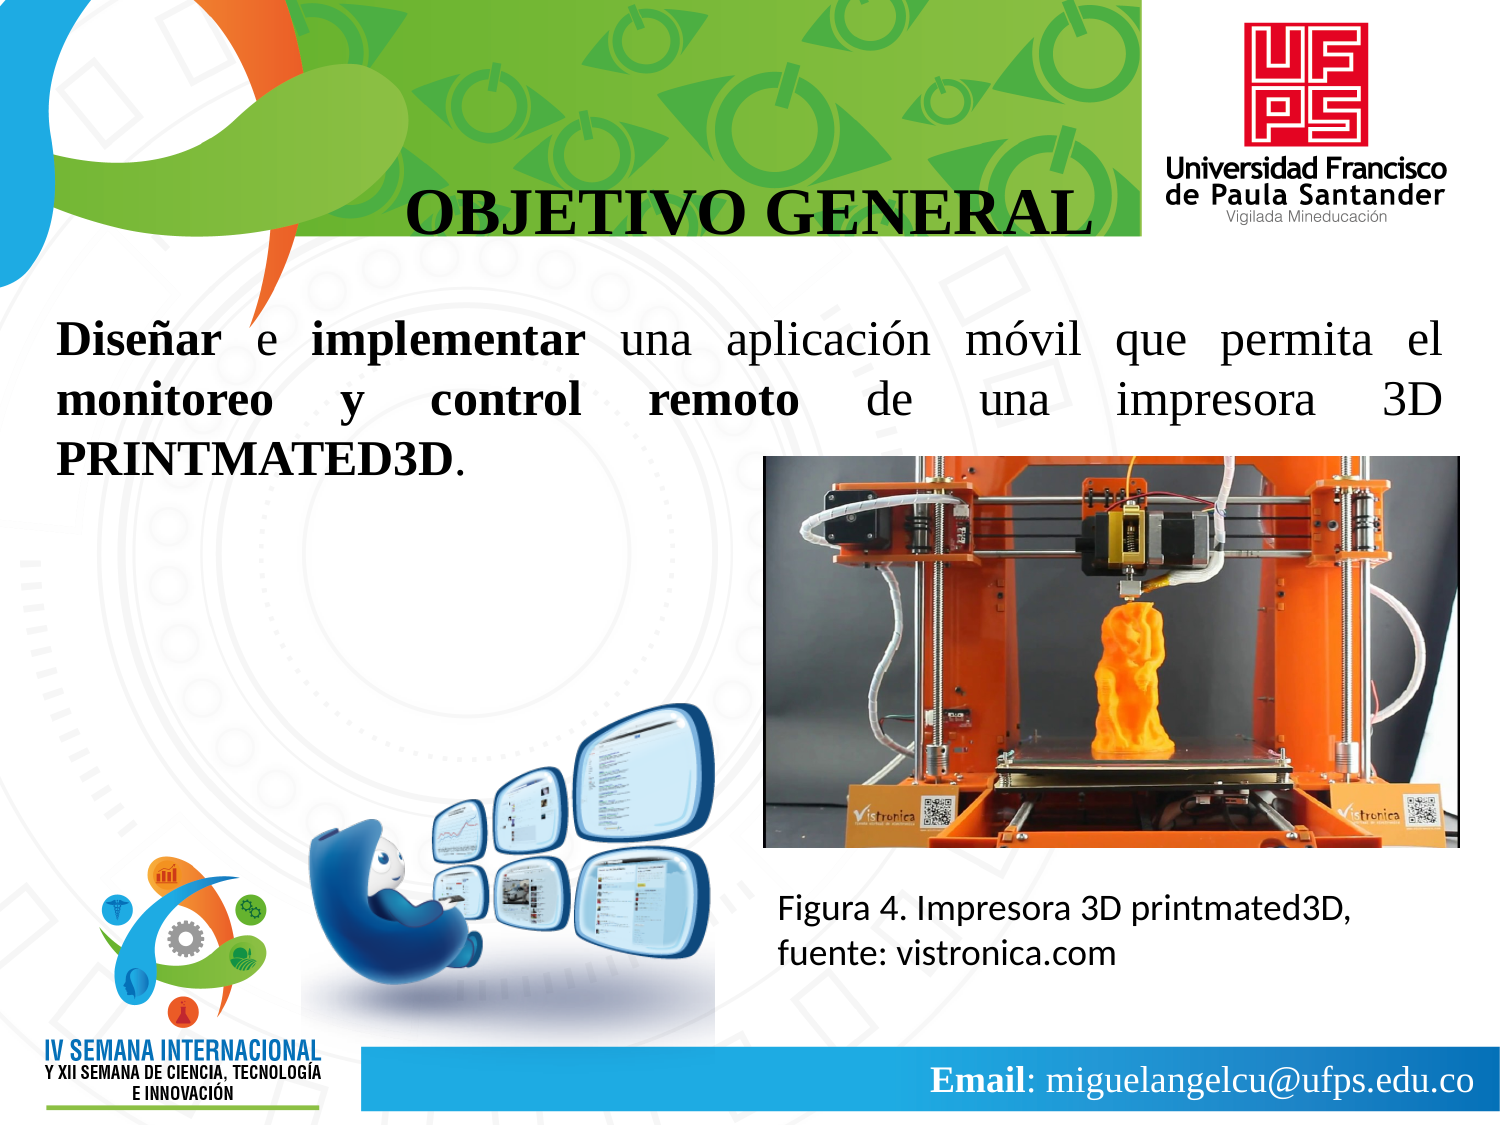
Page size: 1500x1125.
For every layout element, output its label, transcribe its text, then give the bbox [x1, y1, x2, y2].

text_box OBJETIVO GENERAL [76, 160, 1424, 254]
text_box Diseñar e implementar una aplicación móvil que permita el monitoreo y control remoto de una impresora 3D PRINTMATED3D. [41, 298, 1459, 573]
picture [0, 0, 1500, 1125]
text_box Figura 4. Impresora 3D printmated3D, fuente: vistronica.com [762, 875, 1460, 981]
text_box Email: miguelangelcu@ufps.edu.co [915, 1047, 1500, 1108]
